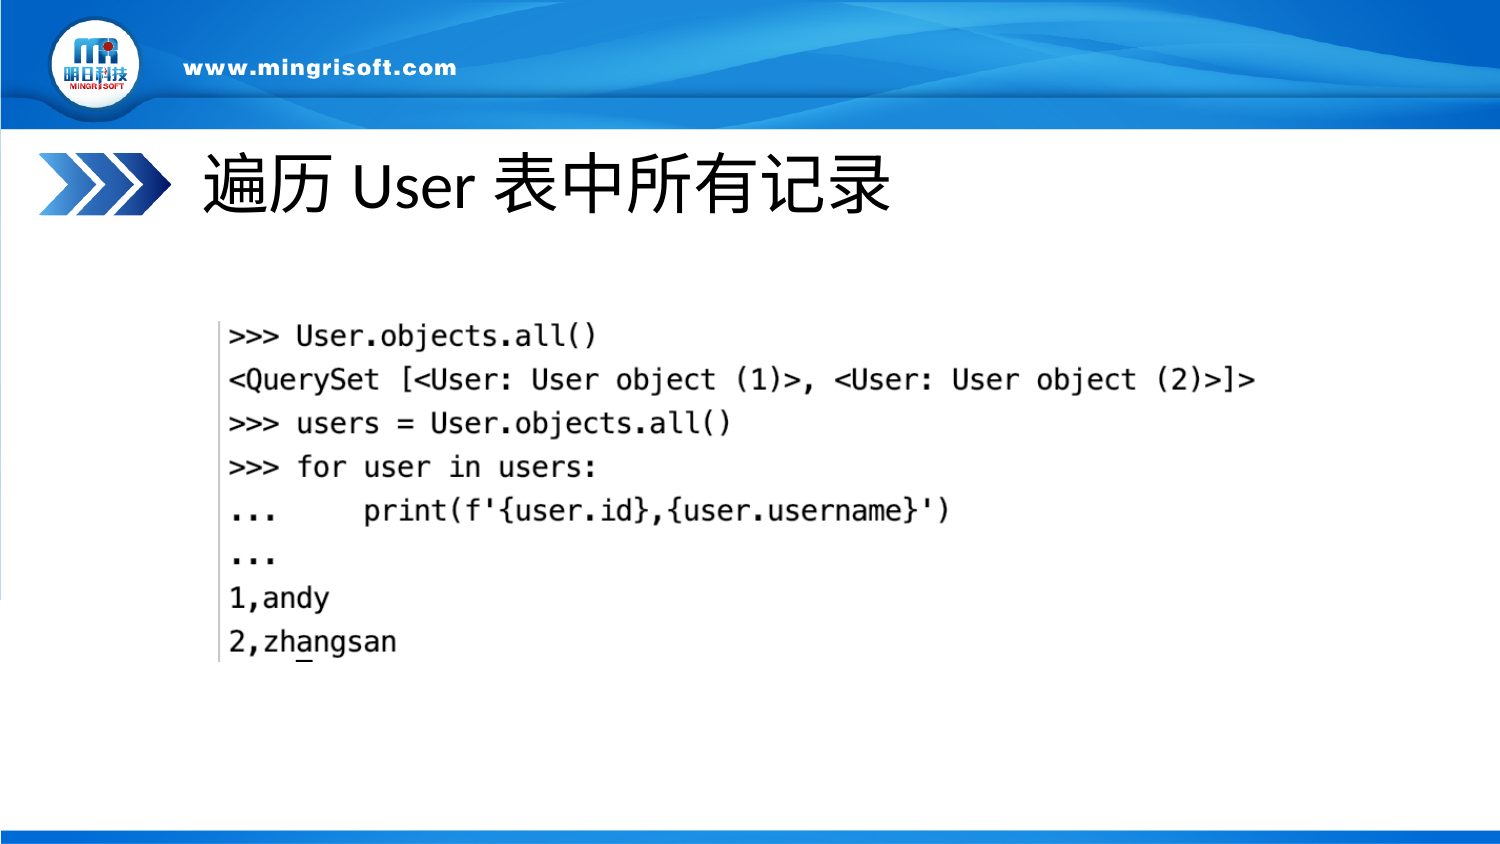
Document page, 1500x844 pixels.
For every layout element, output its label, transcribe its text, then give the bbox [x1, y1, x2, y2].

picture [0, 0, 1500, 844]
text_box 遍历User表中所有记录 [187, 134, 1100, 235]
